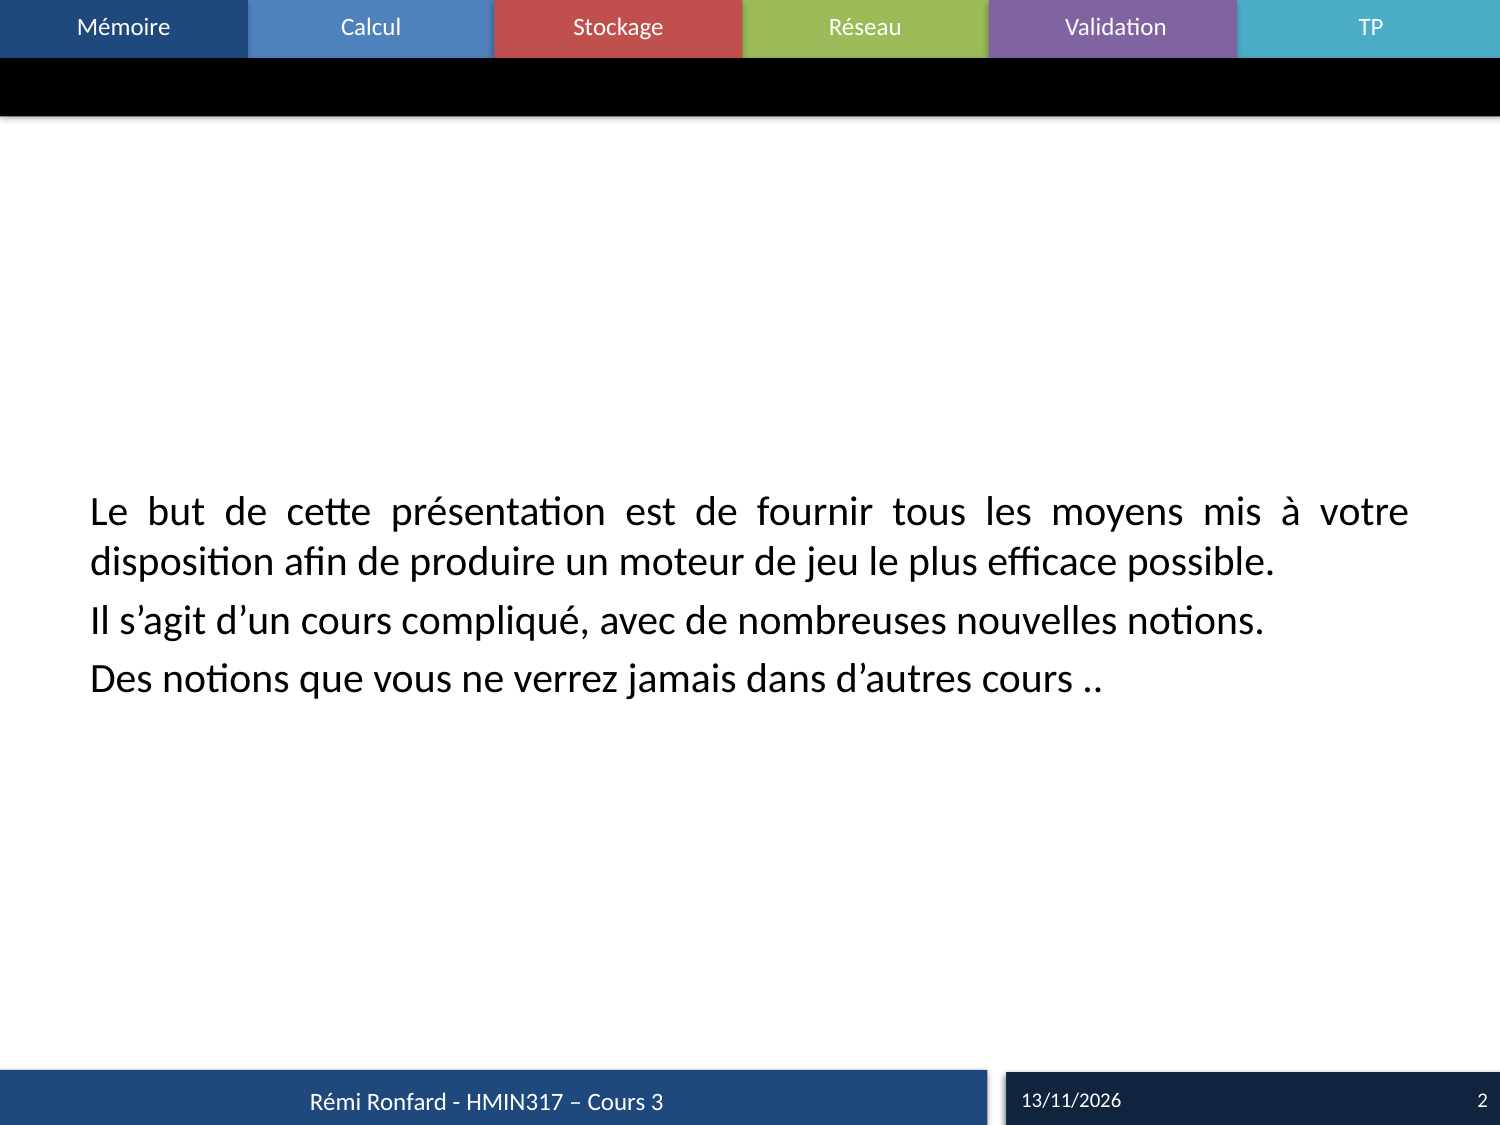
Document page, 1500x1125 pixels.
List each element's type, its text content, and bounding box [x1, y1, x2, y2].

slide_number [1006, 1070, 1153, 1125]
slide_number 2 [1152, 1071, 1500, 1125]
list Le but de cette présentation est de fournir tous les moyens mis à votre disposition afin de produire un moteur de jeu le plus efficace possible. Il s’agit d’un cours compliqué, avec de nombreuses nouvelles notions. Des notions que vous ne verrez jamais dans d’autres cours .. [75, 179, 1425, 1005]
footer Rémi Ronfard - HMIN317 – Cours 3 [0, 1072, 988, 1125]
